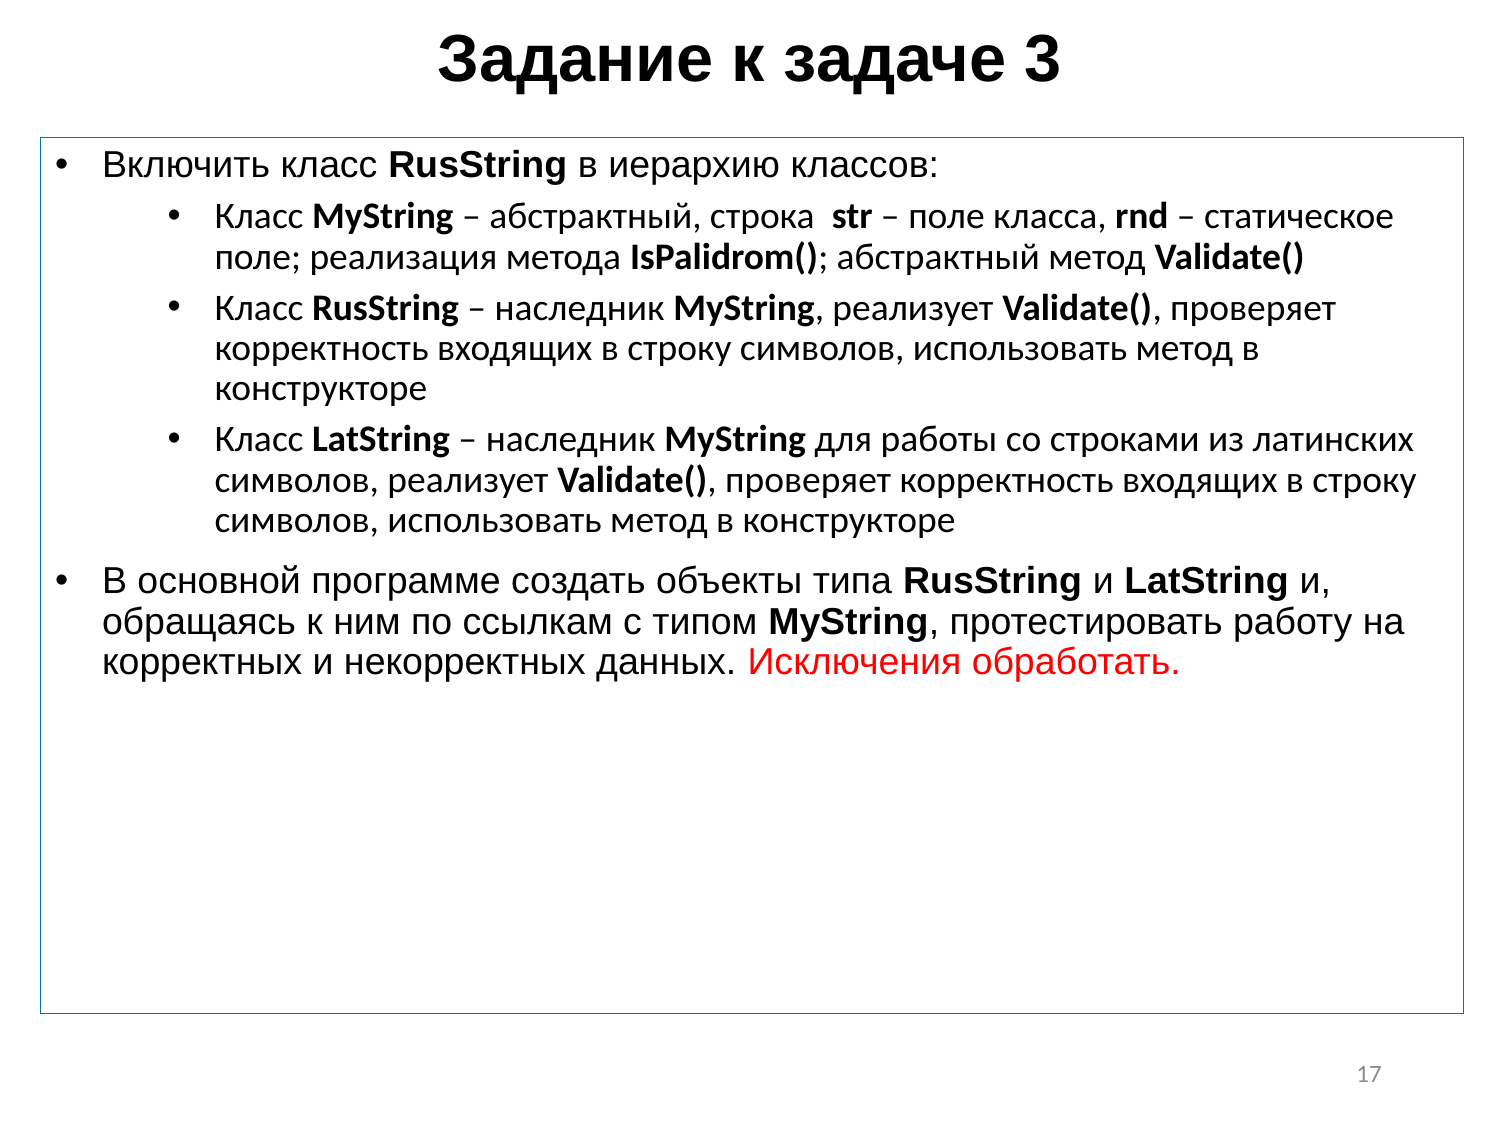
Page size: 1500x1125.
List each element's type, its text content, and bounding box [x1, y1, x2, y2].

list Включить класс RusString в иерархию классов: Класс MyString – абстрактный, строка str – поле класса, rnd – статическое поле; реализация метода IsPalidrom(); абстрактный метод Validate() Класс RusString – наследник MyString, реализует Validate(), проверяет корректность входящих в строку символов, использовать метод в конструкторе Класс LatString – наследник MyString для работы со строками из латинских символов, реализует Validate(), проверяет корректность входящих в строку символов, использовать метод в конструкторе В основной программе создать объекты типа RusString и LatString и, обращаясь к ним по ссылкам с типом MyString, протестировать работу на корректных и некорректных данных. Исключения обработать. [40, 137, 1464, 1014]
title Задание к задаче 3 [103, 11, 1397, 108]
slide_number 17 [1059, 1042, 1397, 1103]
